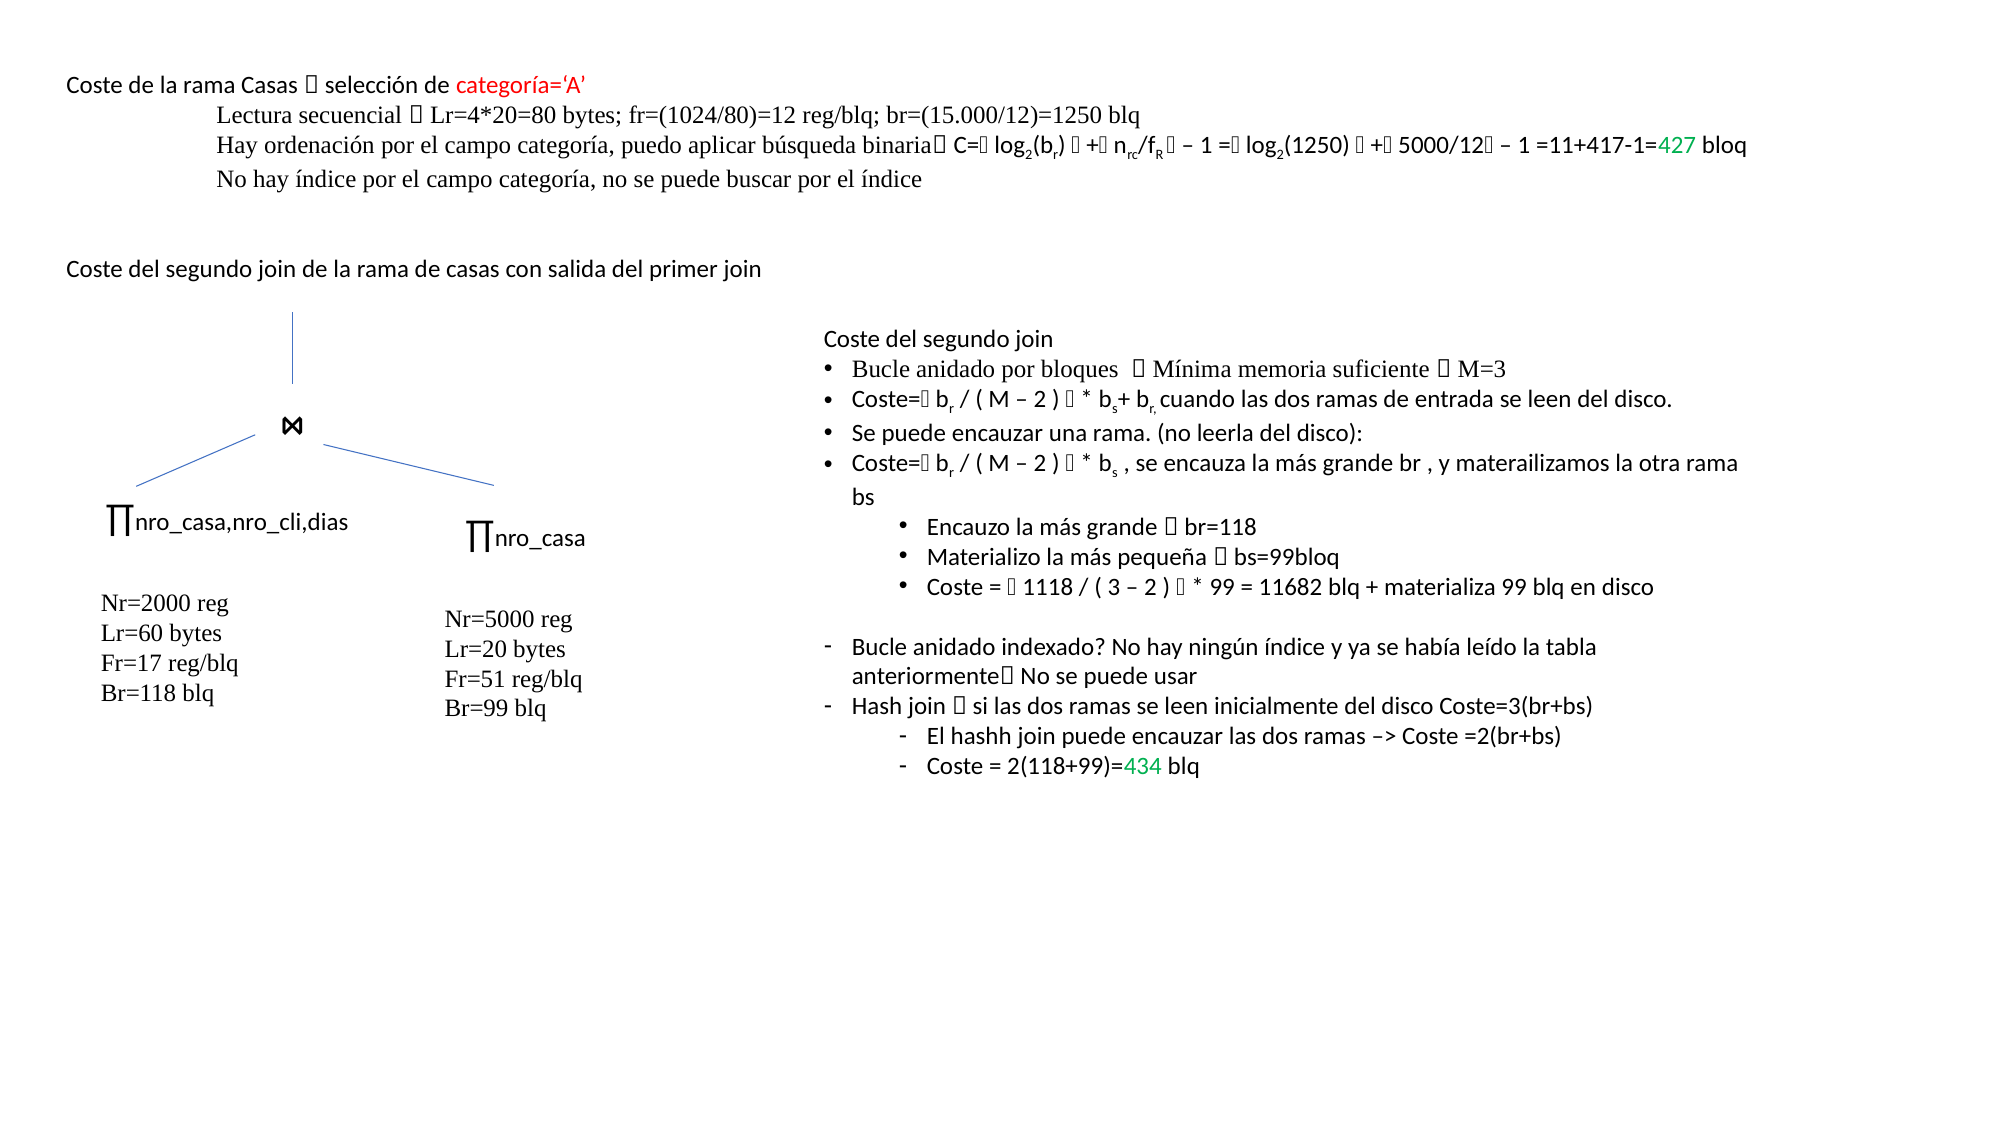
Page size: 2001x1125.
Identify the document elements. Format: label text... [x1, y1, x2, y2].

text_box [323, 444, 494, 486]
text_box ∏nro_casa,nro_cli,dias [90, 485, 429, 546]
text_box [136, 434, 256, 487]
text_box Nr=2000 reg Lr=60 bytes Fr=17 reg/blq Br=118 blq [86, 578, 255, 714]
text_box Coste de la rama Casas  selección de categoría=‘A’ Lectura secuencial  Lr=4*20=80 bytes; fr=(1024/80)=12 reg/blq; br=(15.000/12)=1250 blq Hay ordenación por el campo categoría, puedo aplicar búsqueda binaria C= log2(br)  + nrc/fR  – 1 = log2(1250)  + 5000/12 – 1 =11+417-1=427 bloq No hay índice por el campo categoría, no se puede buscar por el índice Coste del segundo join de la rama de casas con salida del primer join [51, 61, 2000, 290]
text_box ∏nro_casa [450, 501, 715, 562]
text_box ⋈ [264, 391, 321, 452]
text_box Nr=5000 reg Lr=20 bytes Fr=51 reg/blq Br=99 blq [429, 594, 598, 730]
text_box Coste del segundo join Bucle anidado por bloques  Mínima memoria suficiente  M=3 Coste= br / ( M – 2 )  * bs+ br, cuando las dos ramas de entrada se leen del disco. Se puede encauzar una rama. (no leerla del disco): Coste= br / ( M – 2 )  * bs , se encauza la más grande br , y materailizamos la otra rama bs Encauzo la más grande  br=118 Materializo la más pequeña  bs=99bloq Coste =  1118 / ( 3 – 2 )  * 99 = 11682 blq + materializa 99 blq en disco Bucle anidado indexado? No hay ningún índice y ya se había leído la tabla anteriormente No se puede usar Hash join  si las dos ramas se leen inicialmente del disco Coste=3(br+bs) El hashh join puede encauzar las dos ramas –> Coste =2(br+bs) Coste = 2(118+99)=434 blq [808, 315, 1762, 848]
